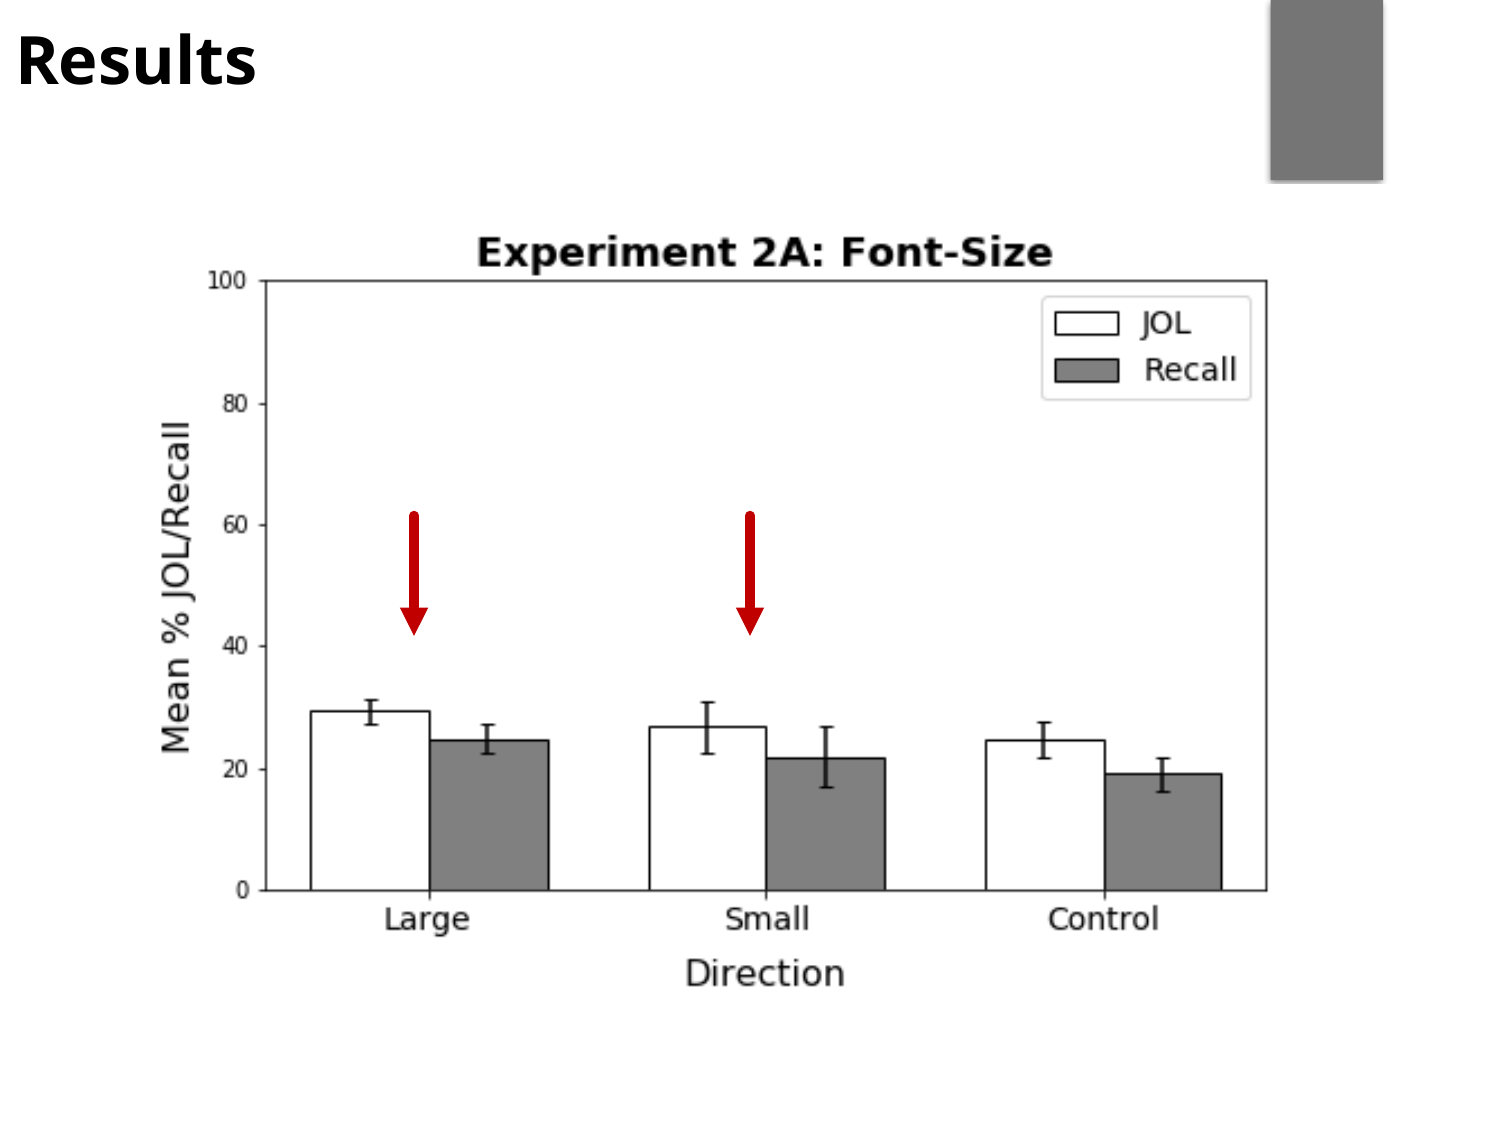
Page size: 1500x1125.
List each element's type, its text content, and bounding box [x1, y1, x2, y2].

title Results [0, 0, 1041, 117]
picture [104, 184, 1396, 992]
